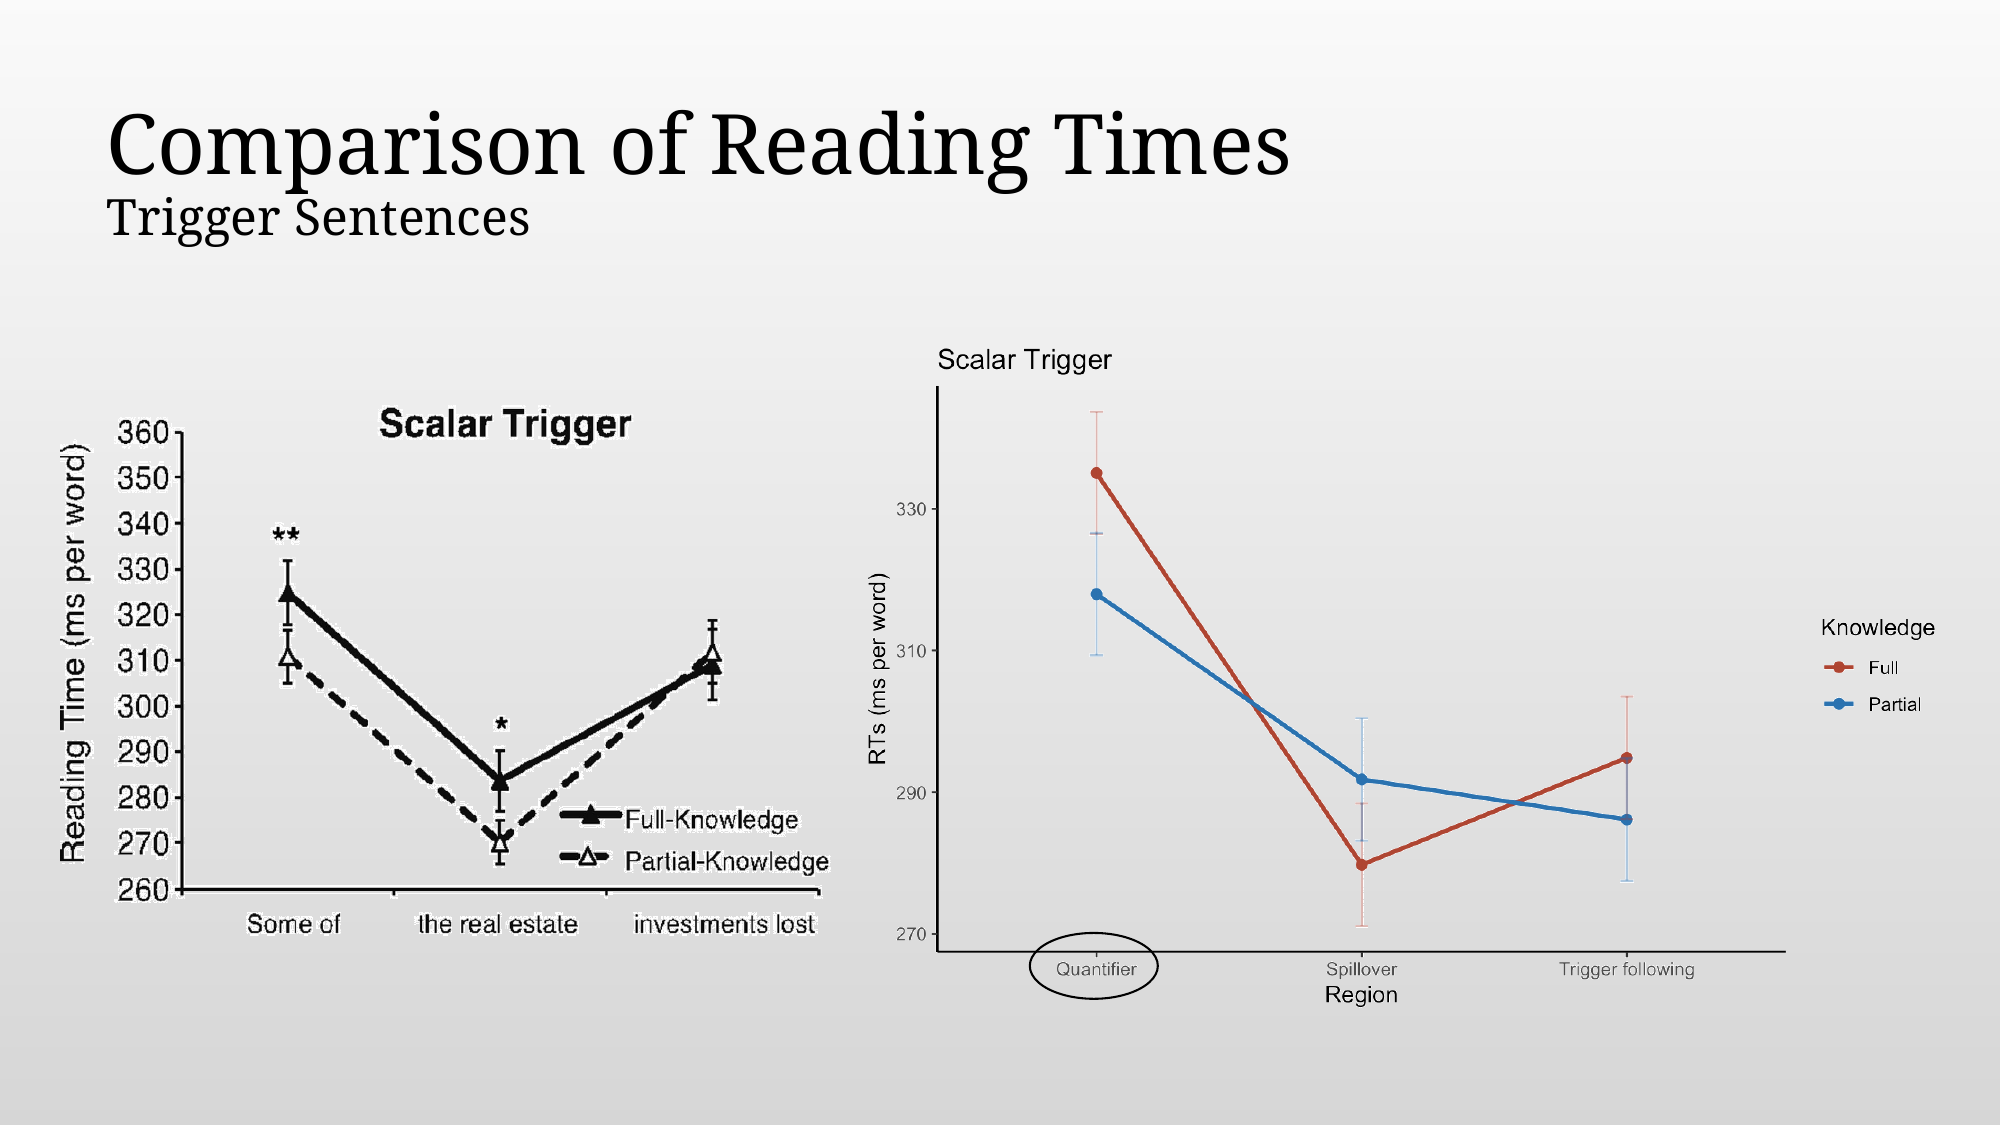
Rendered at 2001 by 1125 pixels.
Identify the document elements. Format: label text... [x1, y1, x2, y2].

title Comparison of Reading Times Trigger Sentences [91, 65, 1817, 283]
picture [45, 332, 1965, 1025]
